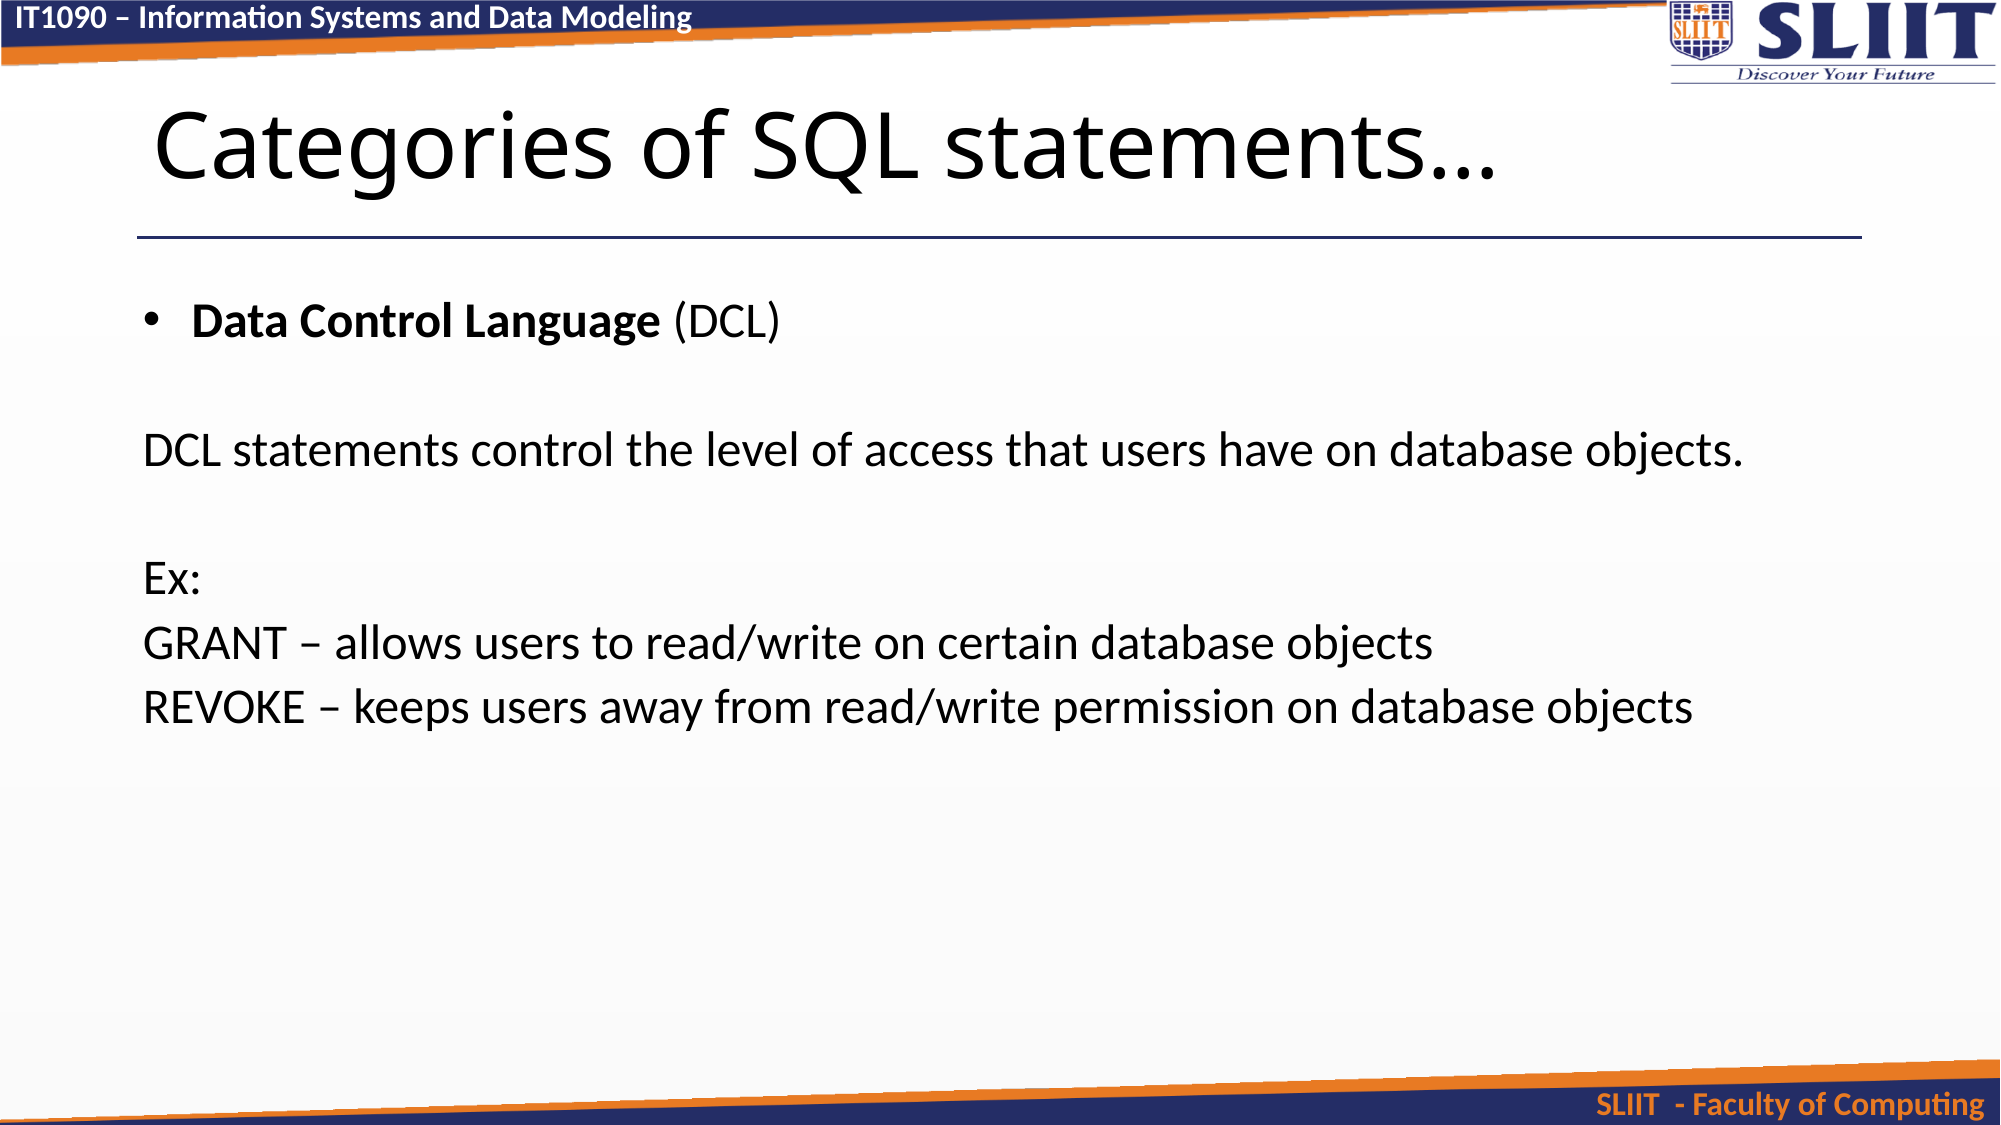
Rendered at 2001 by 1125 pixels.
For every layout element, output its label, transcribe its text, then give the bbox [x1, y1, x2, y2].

picture [1666, 0, 2000, 84]
picture [3, 2, 1665, 75]
list Data Control Language (DCL) DCL statements control the level of access that users have on database objects. Ex: GRANT – allows users to read/write on certain database objects REVOKE – keeps users away from read/write permission on database objects [52, 286, 1778, 1001]
title Categories of SQL statements… [137, 59, 1863, 238]
picture [0, 1050, 2000, 1125]
